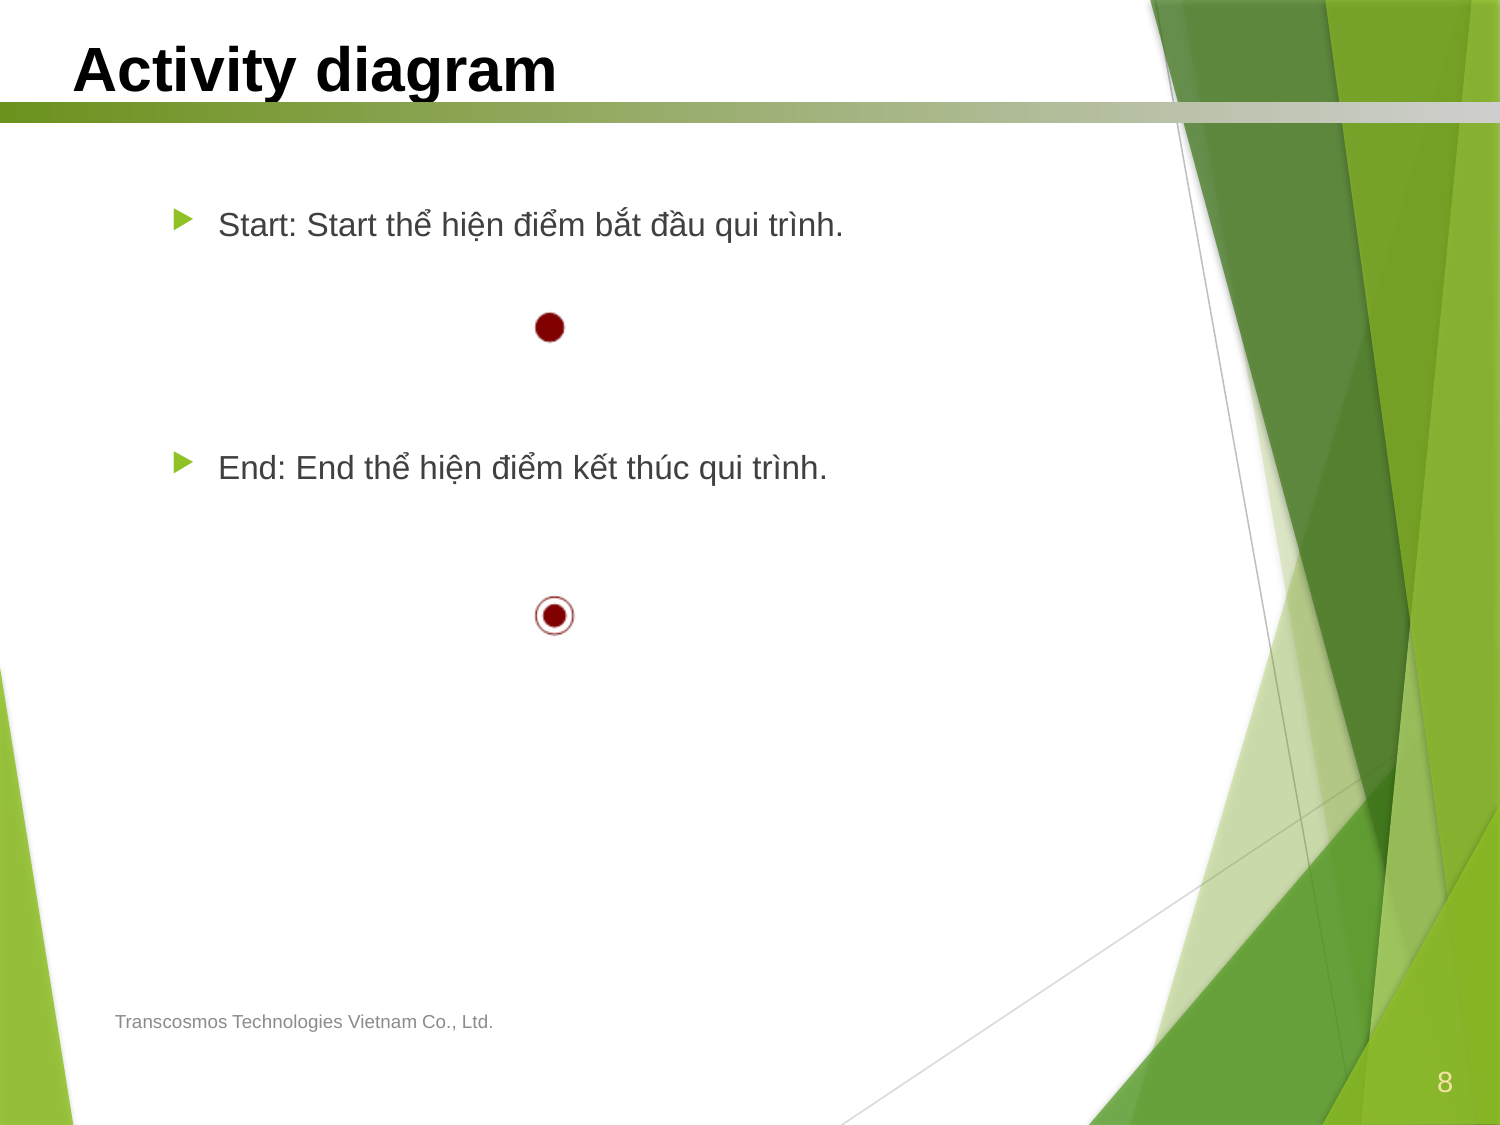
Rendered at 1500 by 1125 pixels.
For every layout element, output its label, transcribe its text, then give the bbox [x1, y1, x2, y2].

picture [501, 278, 592, 361]
picture [501, 562, 610, 672]
footer Transcosmos Technologies Vietnam Co., Ltd. [99, 991, 859, 1051]
text_box [0, 101, 1500, 124]
slide_number 8 [1130, 1050, 1469, 1111]
list Start: Start thể hiện điểm bắt đầu qui trình. End: End thể hiện điểm kết thúc qui trình. [81, 195, 1193, 982]
text_box Activity diagram [61, 29, 1355, 101]
